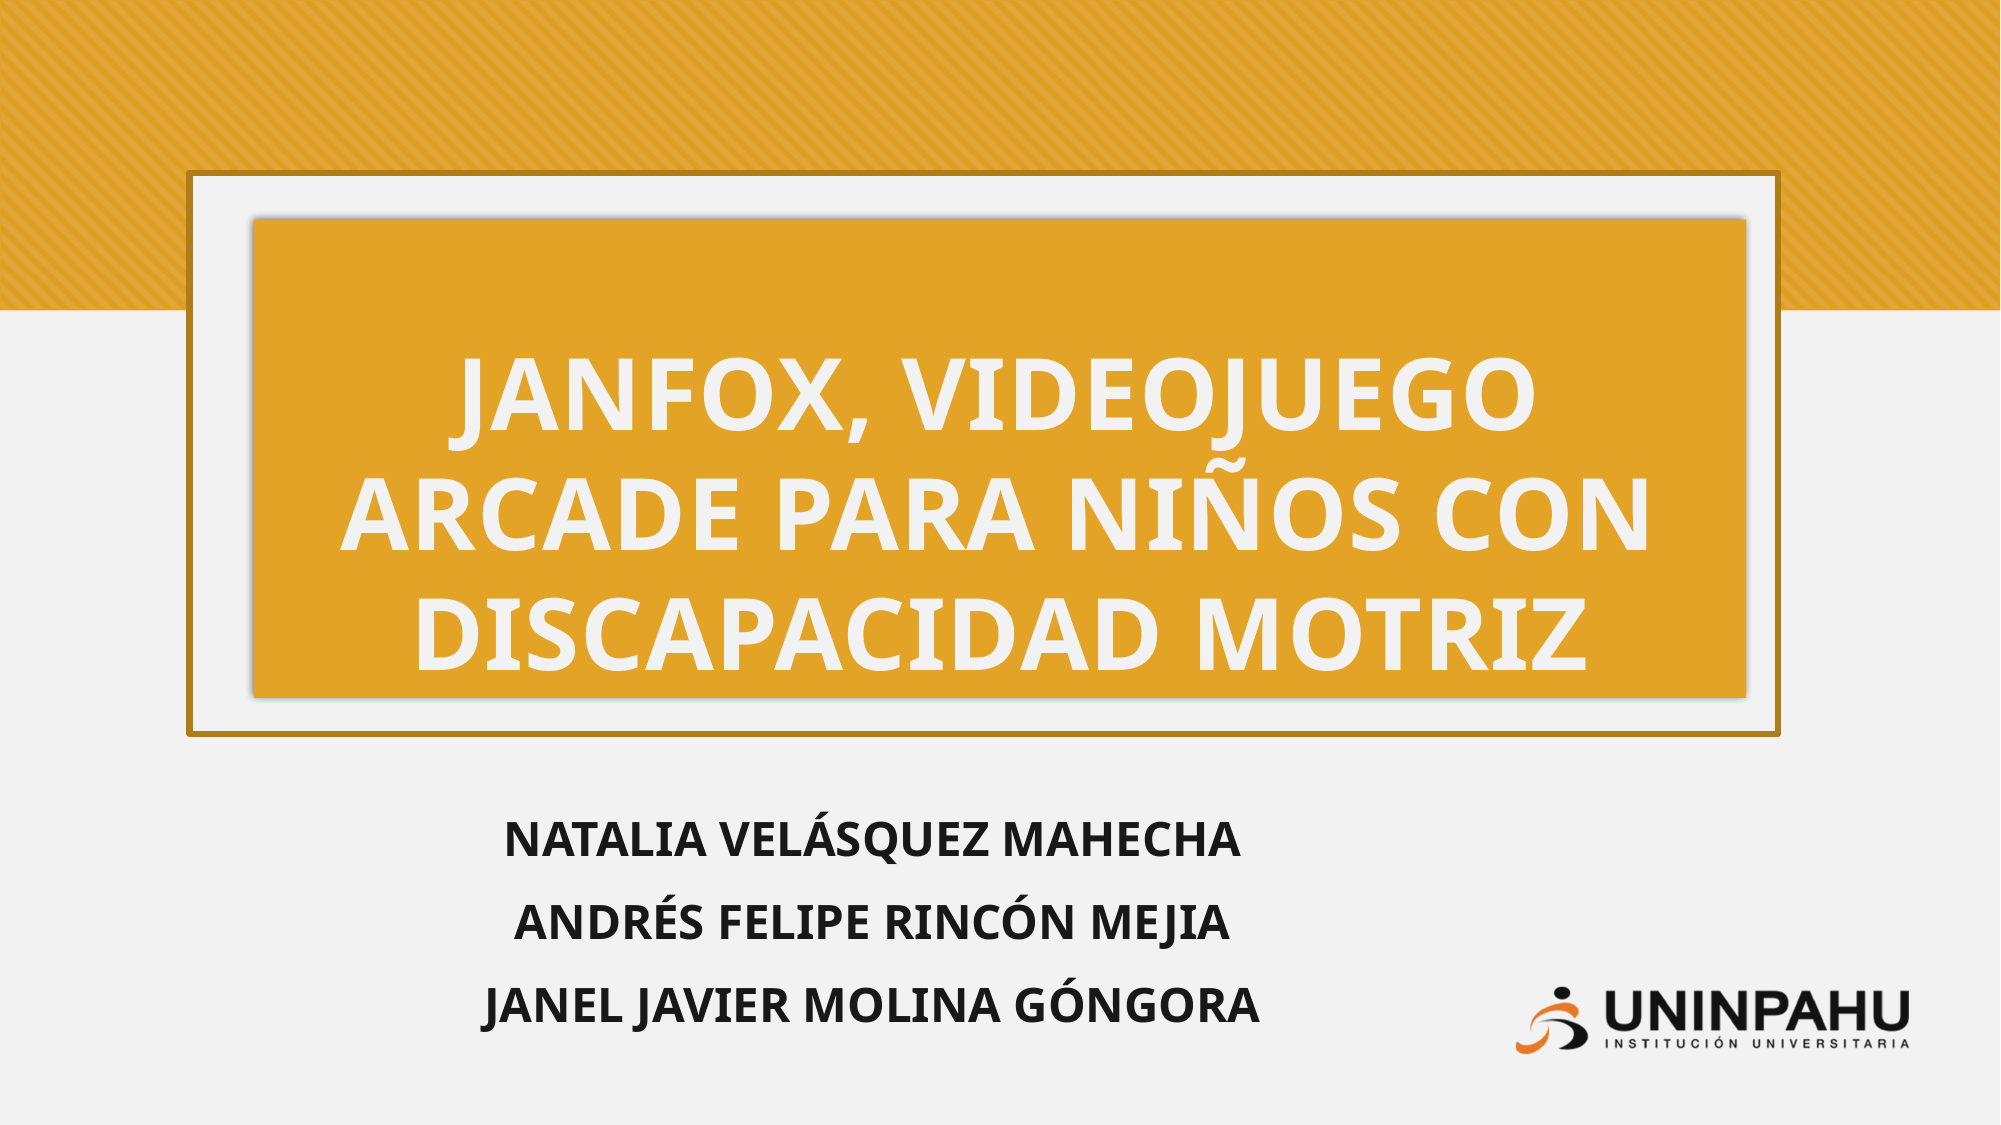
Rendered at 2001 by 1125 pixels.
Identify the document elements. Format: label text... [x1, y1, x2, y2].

picture [1509, 967, 1917, 1073]
title JANFOX, VIDEOJUEGO ARCADE PARA NIÑOS CON DISCAPACIDAD MOTRIZ [253, 219, 1747, 698]
text_box NATALIA VELÁSQUEZ MAHECHA ANDRÉS FELIPE RINCÓN MEJIA JANEL JAVIER MOLINA GÓNGORA [460, 769, 1286, 1046]
text_box [188, 171, 1780, 735]
